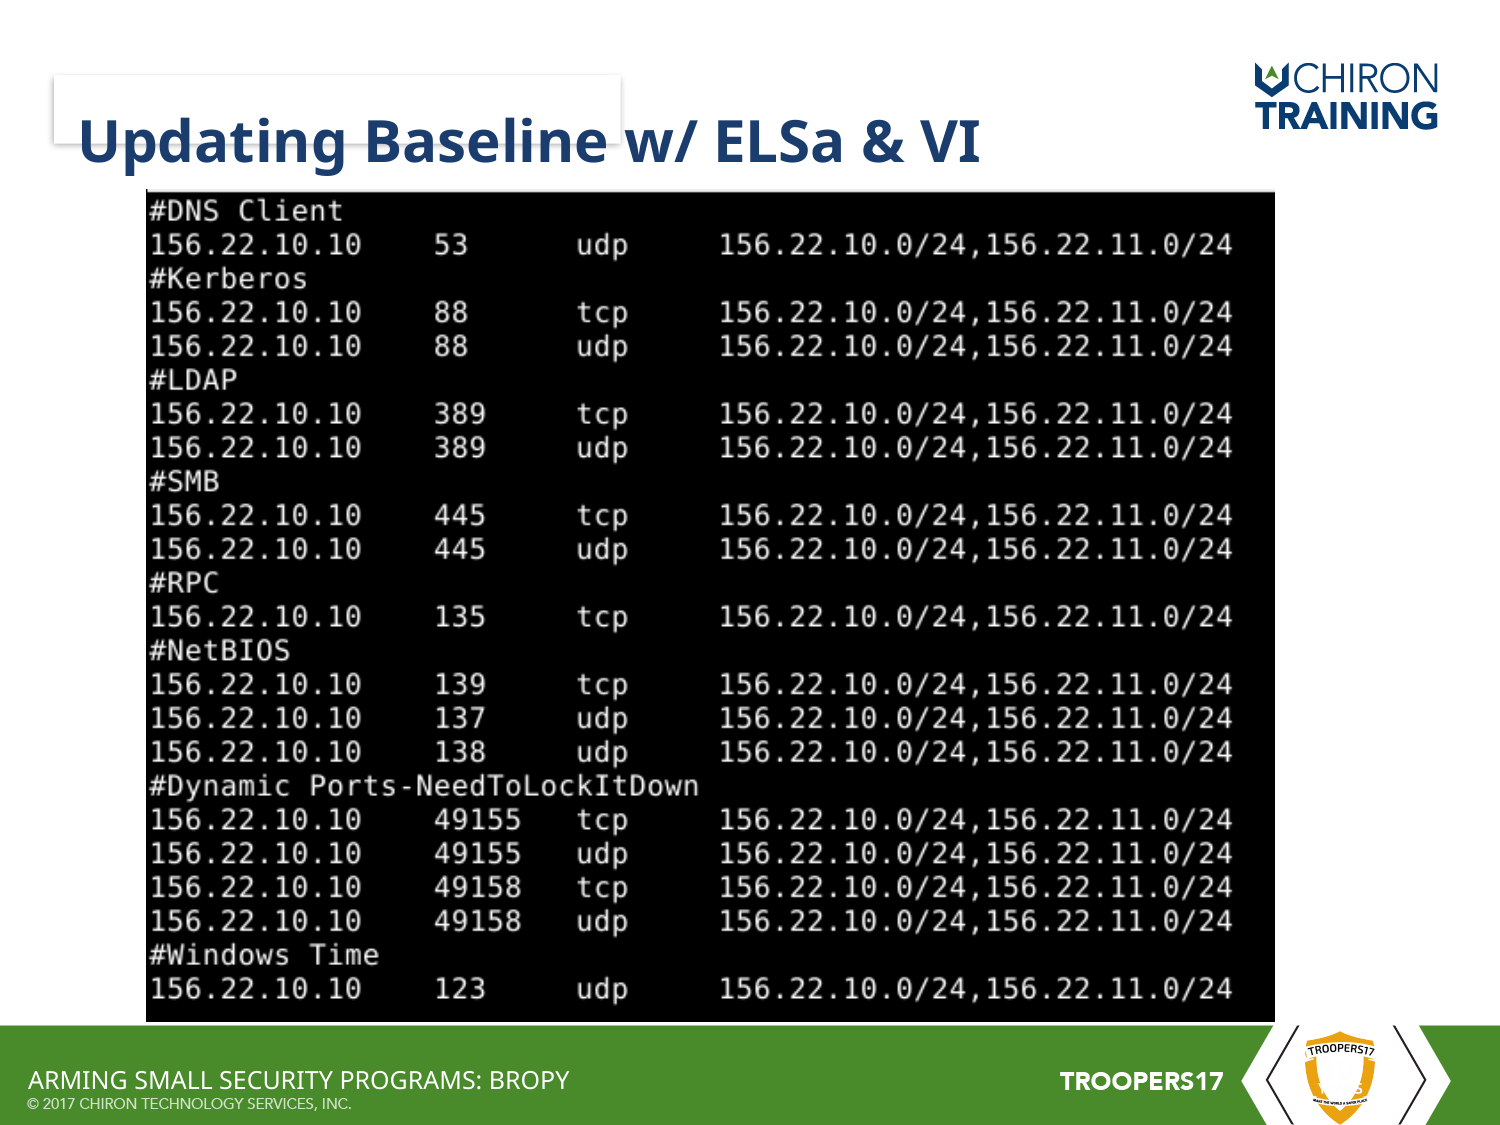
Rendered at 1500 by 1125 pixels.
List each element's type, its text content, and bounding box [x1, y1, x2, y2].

title Updating Baseline w/ ELSa & VI [62, 45, 1338, 233]
picture [0, 0, 1500, 1125]
